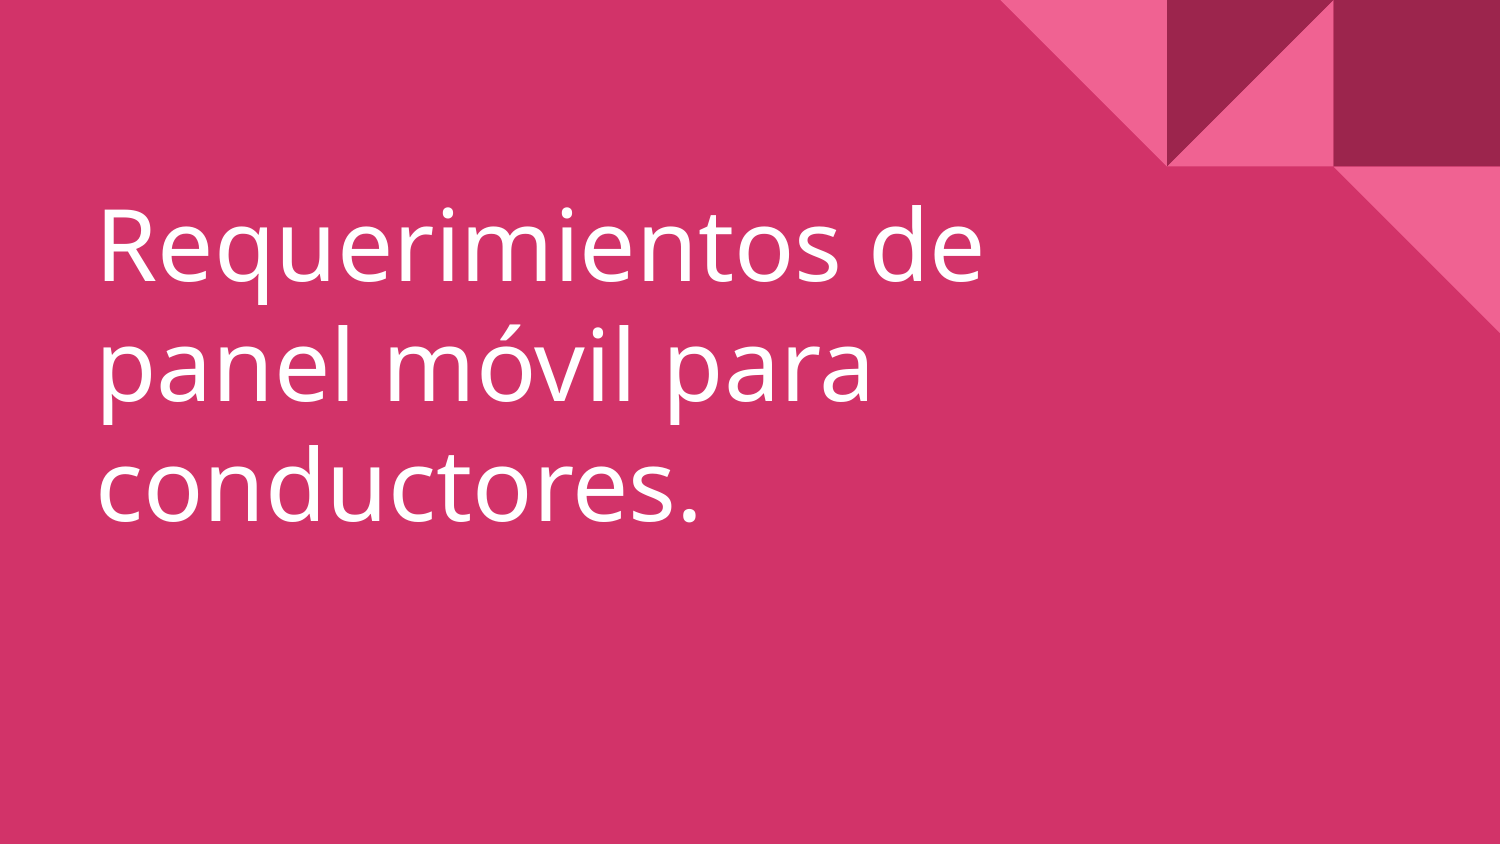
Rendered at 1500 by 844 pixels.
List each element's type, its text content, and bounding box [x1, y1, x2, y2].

title Requerimientos de panel móvil para conductores. [80, 86, 1003, 758]
